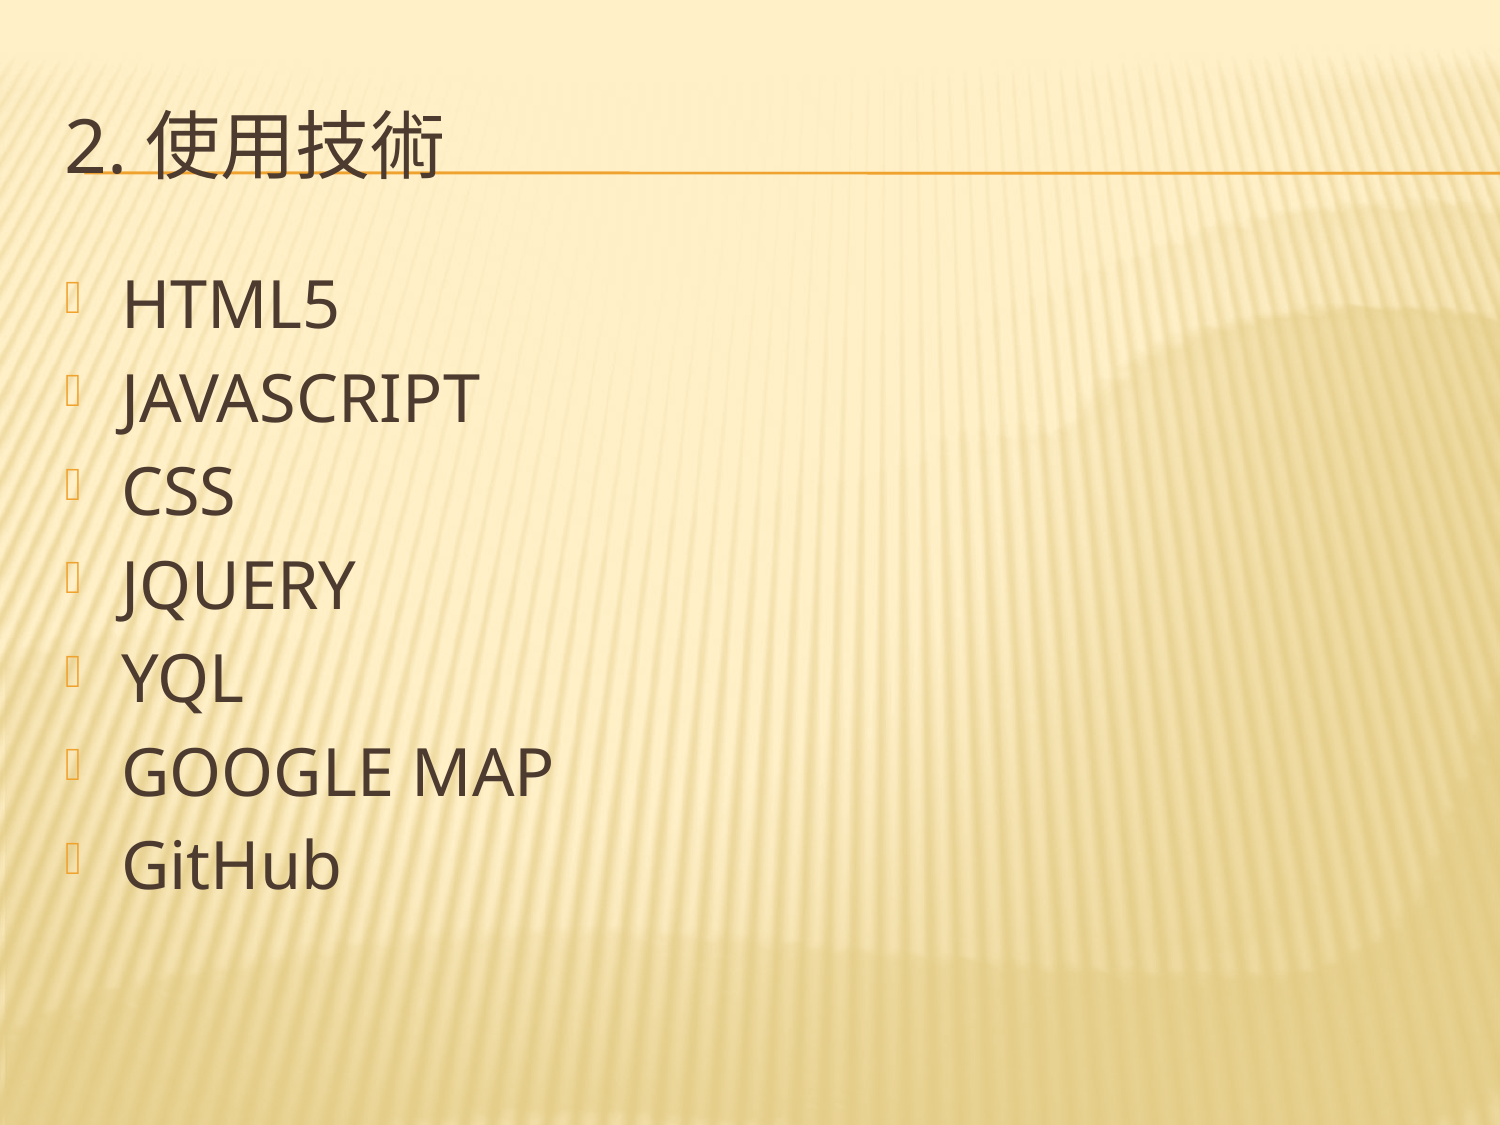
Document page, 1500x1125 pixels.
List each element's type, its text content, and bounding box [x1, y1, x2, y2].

list HTML5 JAVASCRIPT CSS JQUERY YQL GOOGLE MAP GitHub [50, 254, 1475, 998]
title 2.使用技術 [50, 75, 1475, 213]
